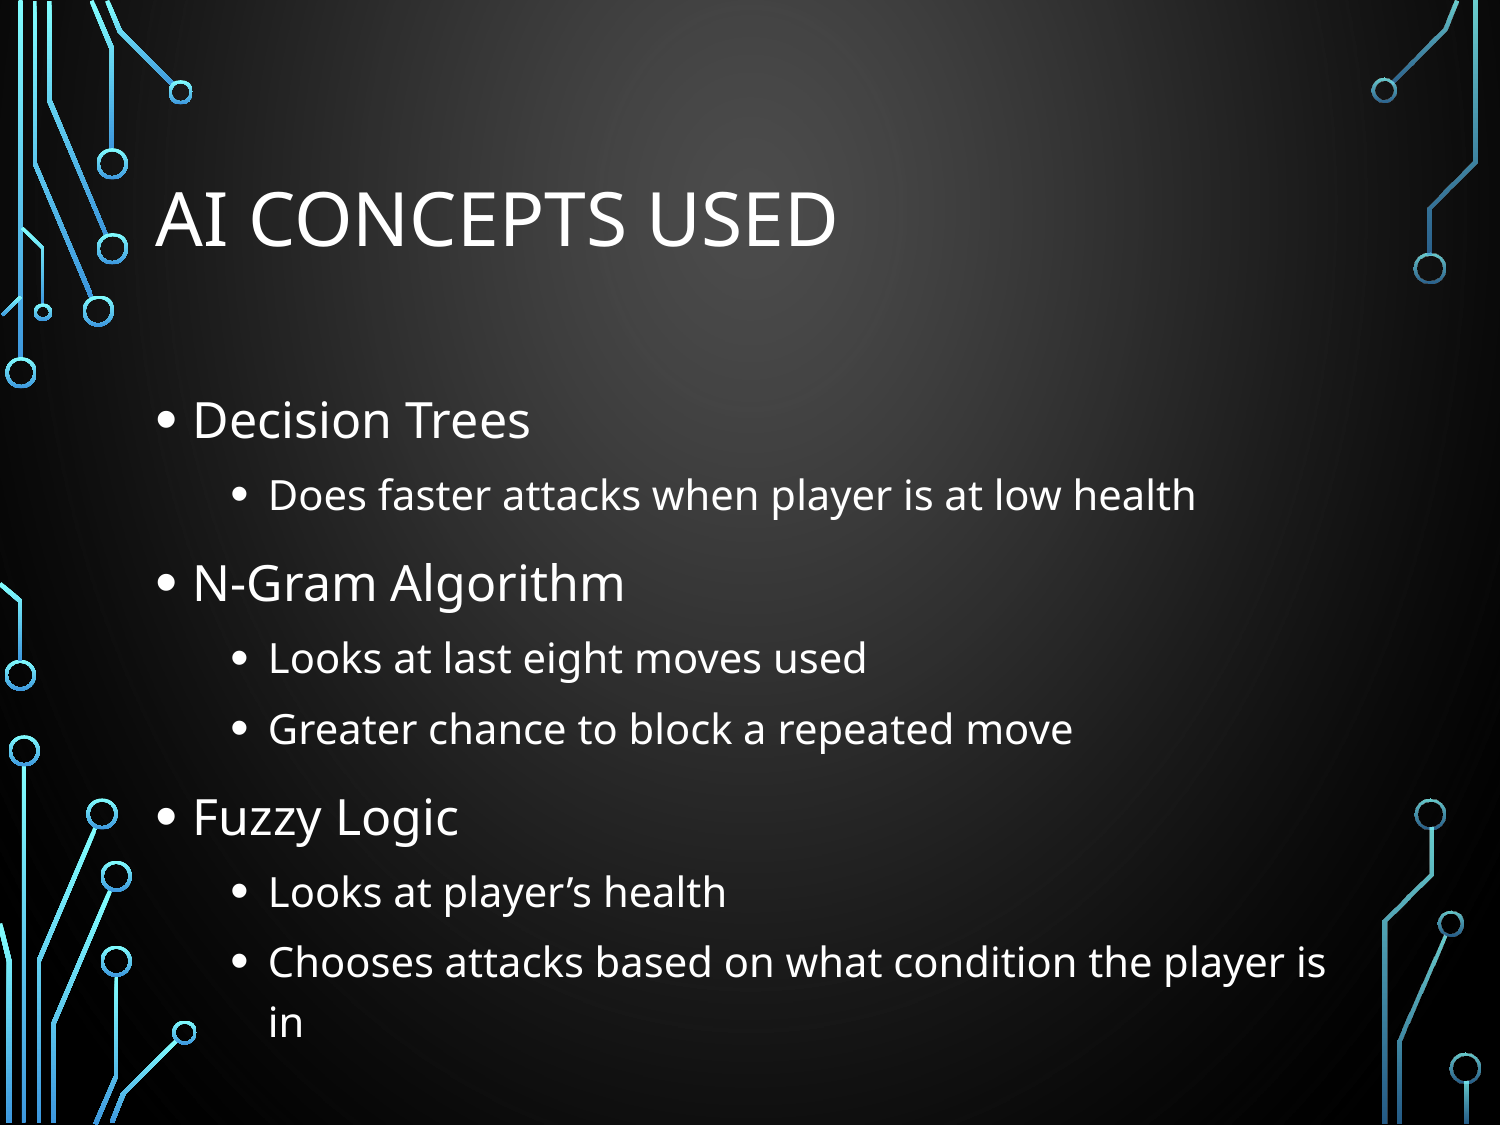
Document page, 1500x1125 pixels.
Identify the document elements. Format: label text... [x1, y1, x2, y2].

list Decision Trees Does faster attacks when player is at low health N-Gram Algorithm Looks at last eight moves used Greater chance to block a repeated move Fuzzy Logic Looks at player’s health Chooses attacks based on what condition the player is in [140, 369, 1360, 1125]
title AI CONCEPTS USEd [140, 101, 1360, 344]
